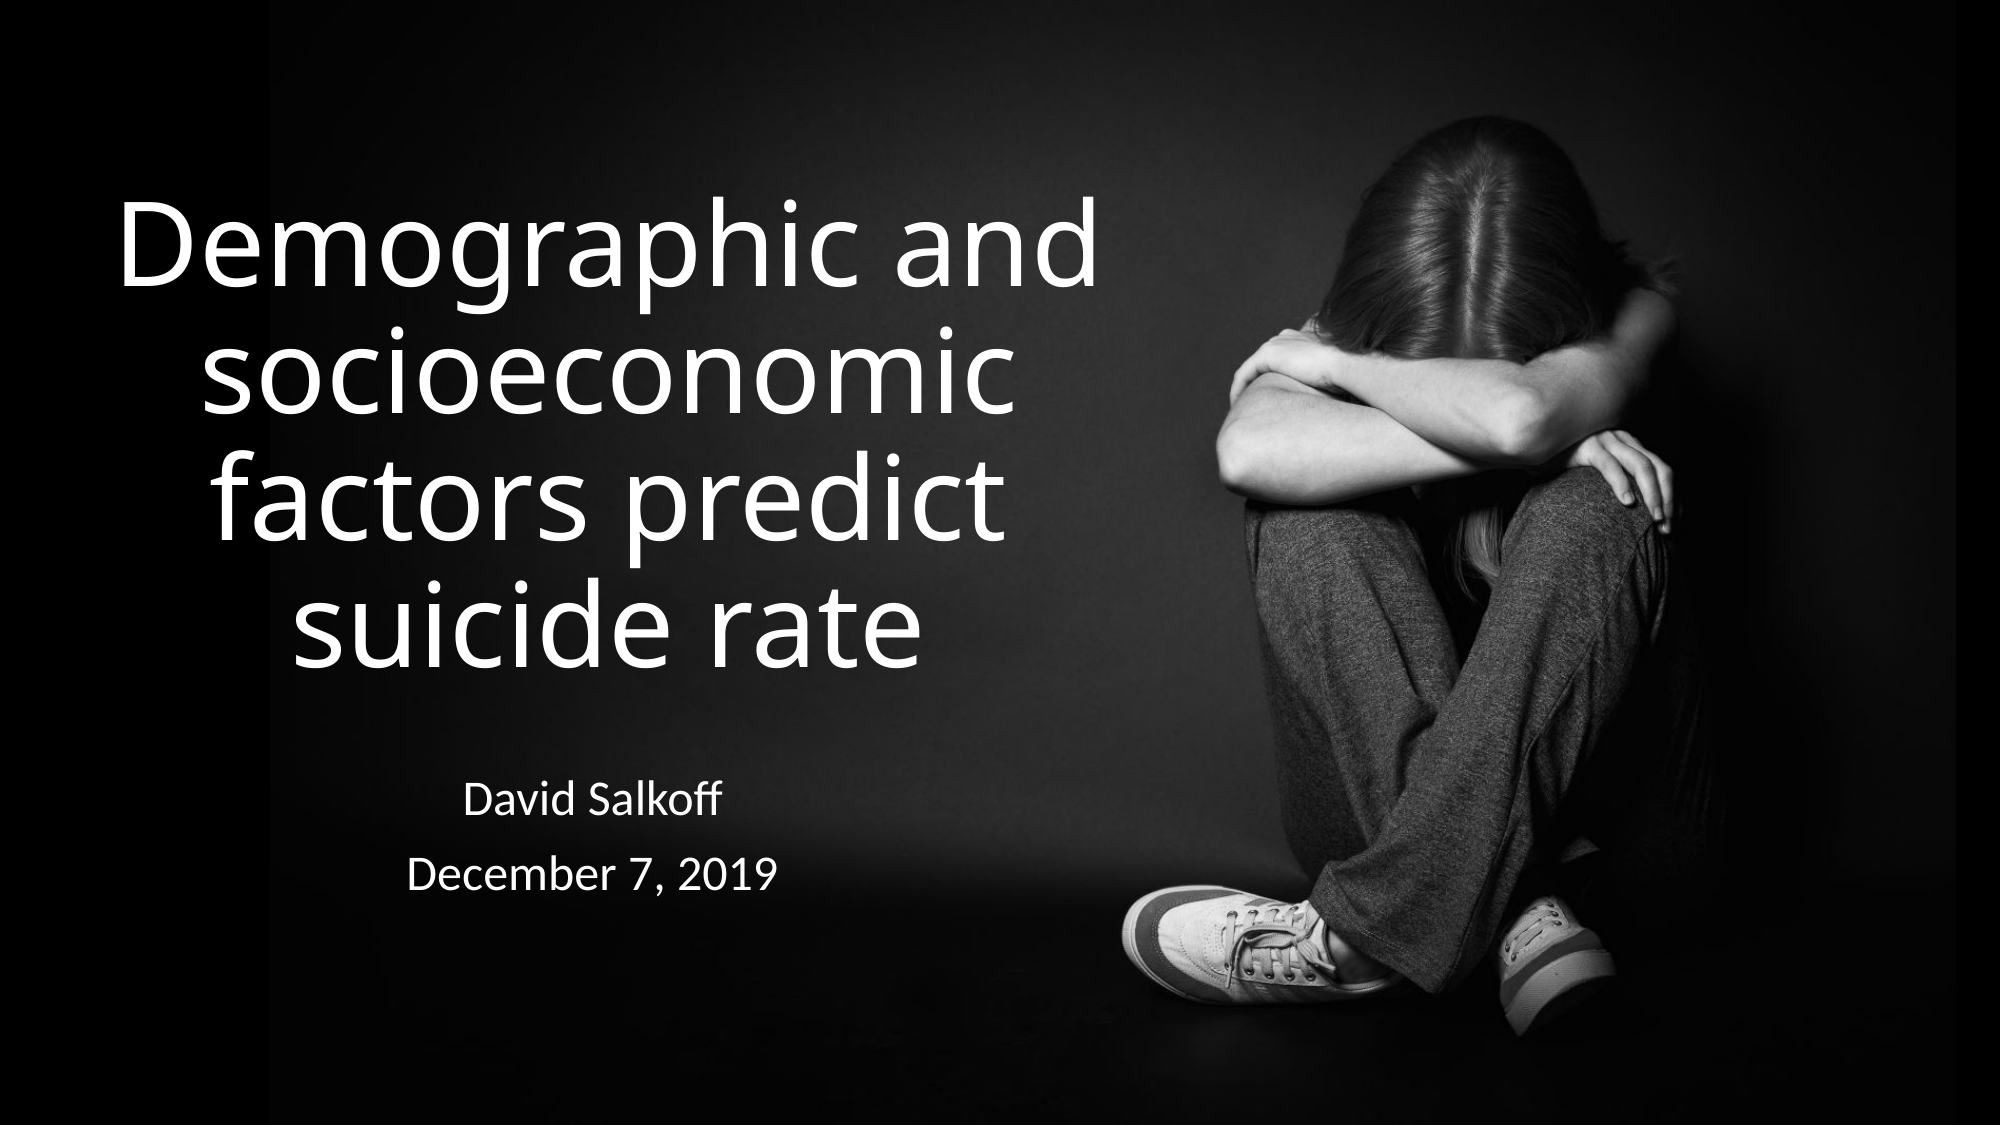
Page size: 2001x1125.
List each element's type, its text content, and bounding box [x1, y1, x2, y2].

picture [270, 0, 1956, 1125]
title Demographic and socioeconomic factors predict suicide rate [72, 78, 270, 700]
